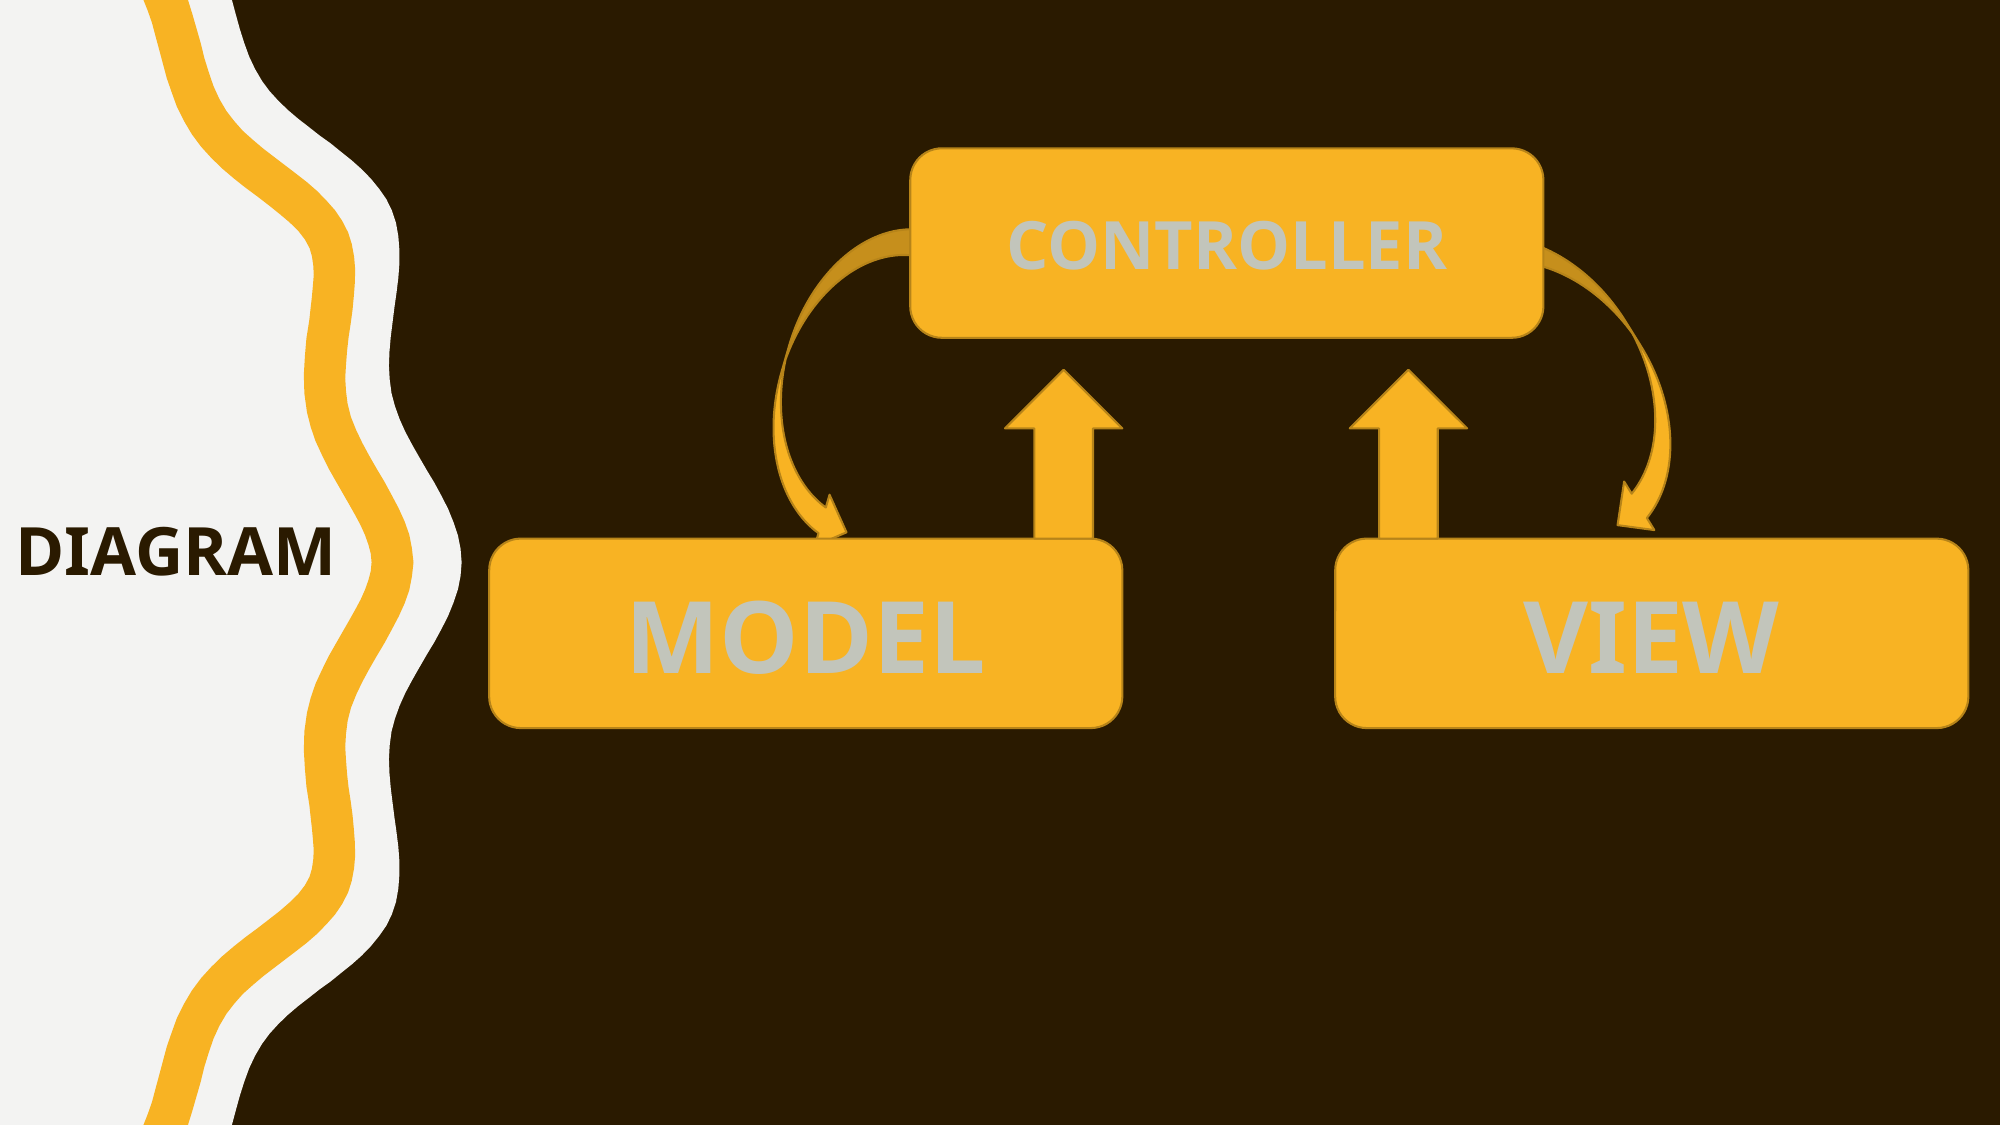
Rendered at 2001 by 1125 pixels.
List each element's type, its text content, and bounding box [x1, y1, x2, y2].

text_box [1004, 369, 1124, 540]
text_box [1348, 369, 1469, 540]
text_box [772, 228, 909, 537]
text_box CONTROLLER [909, 147, 1545, 339]
text_box DIAGRAM [0, 501, 364, 597]
text_box VIEW [1334, 537, 1970, 730]
text_box MODEL [488, 537, 1124, 730]
text_box [1545, 247, 1672, 532]
